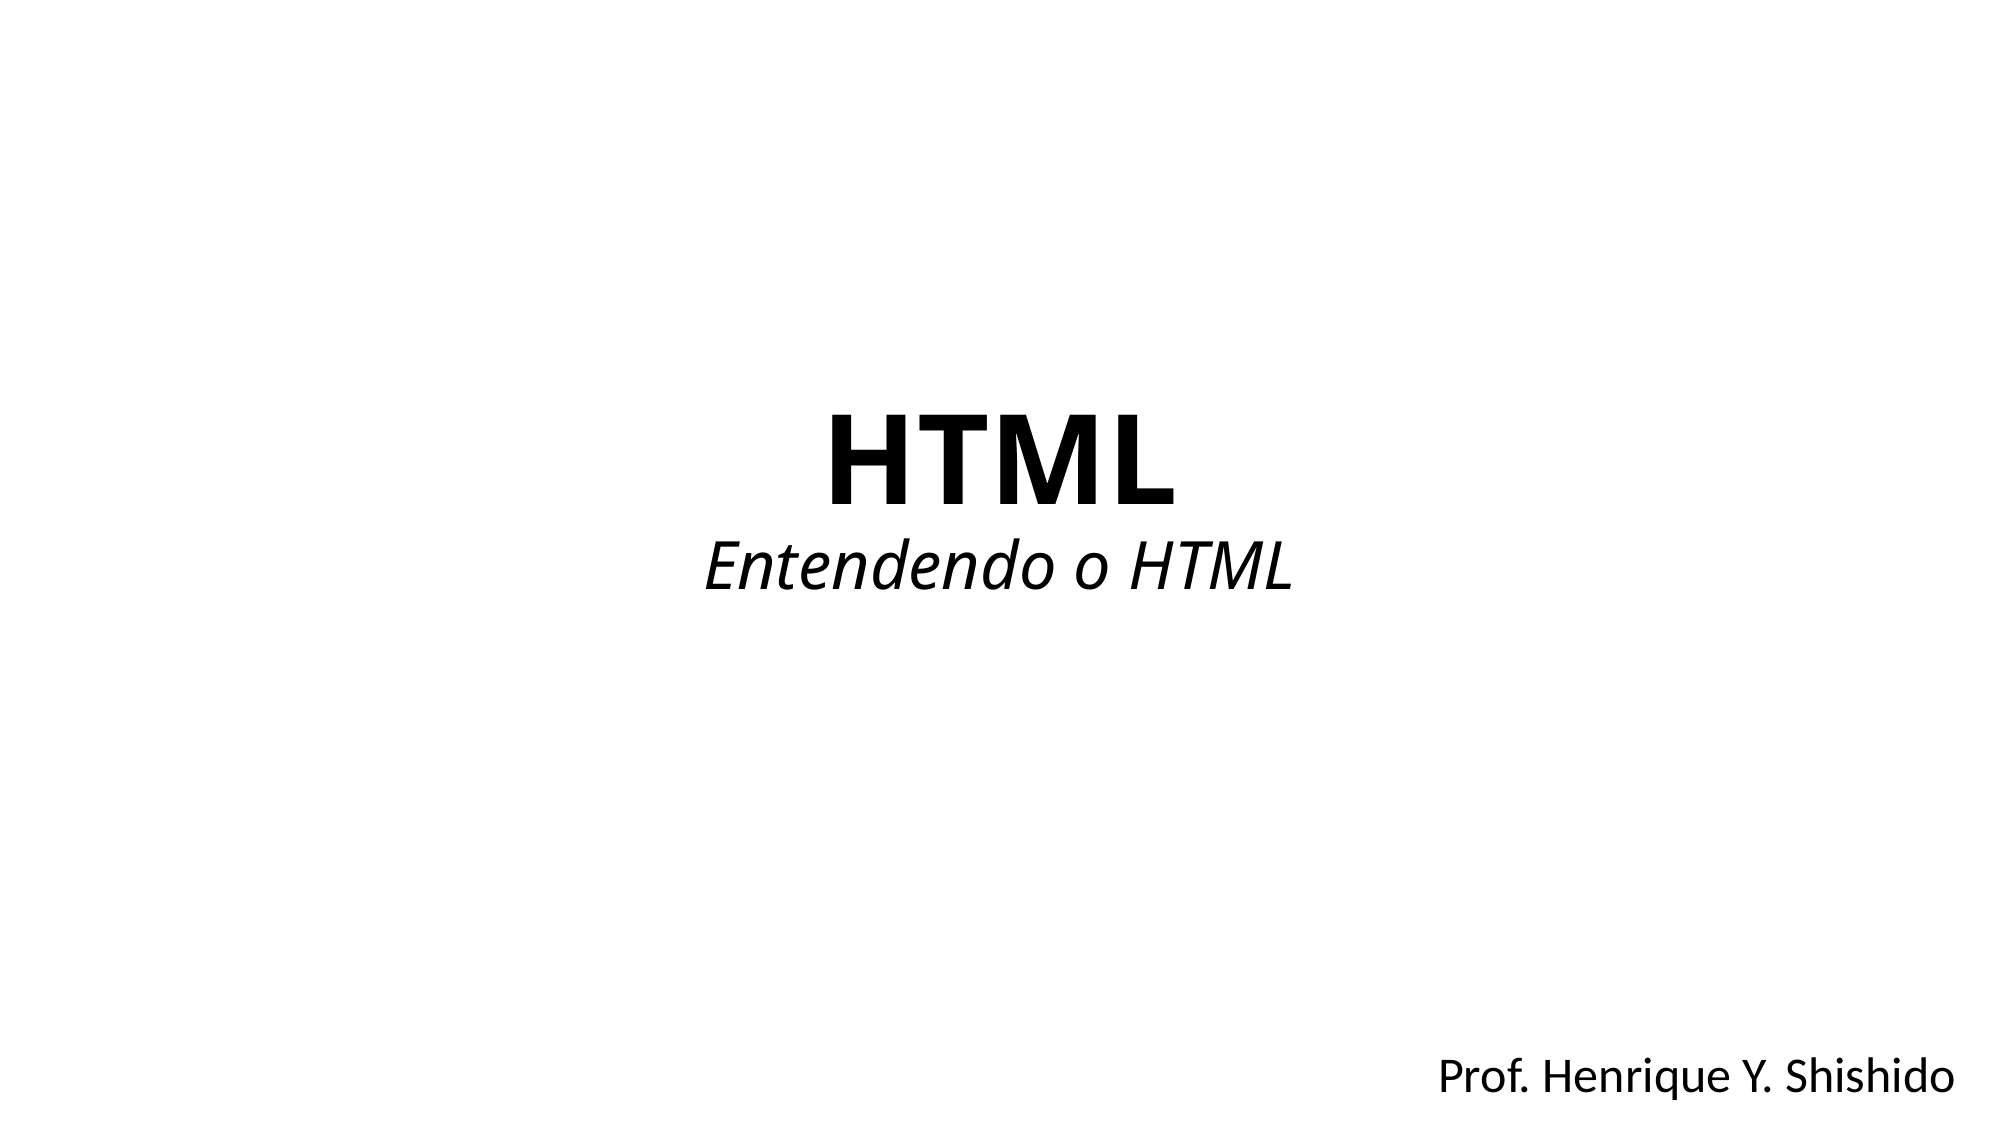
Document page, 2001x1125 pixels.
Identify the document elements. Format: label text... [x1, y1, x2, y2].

subtitle Prof. Henrique Y. Shishido [1408, 1042, 1986, 1112]
title HTML Entendendo o HTML [249, 219, 1750, 612]
